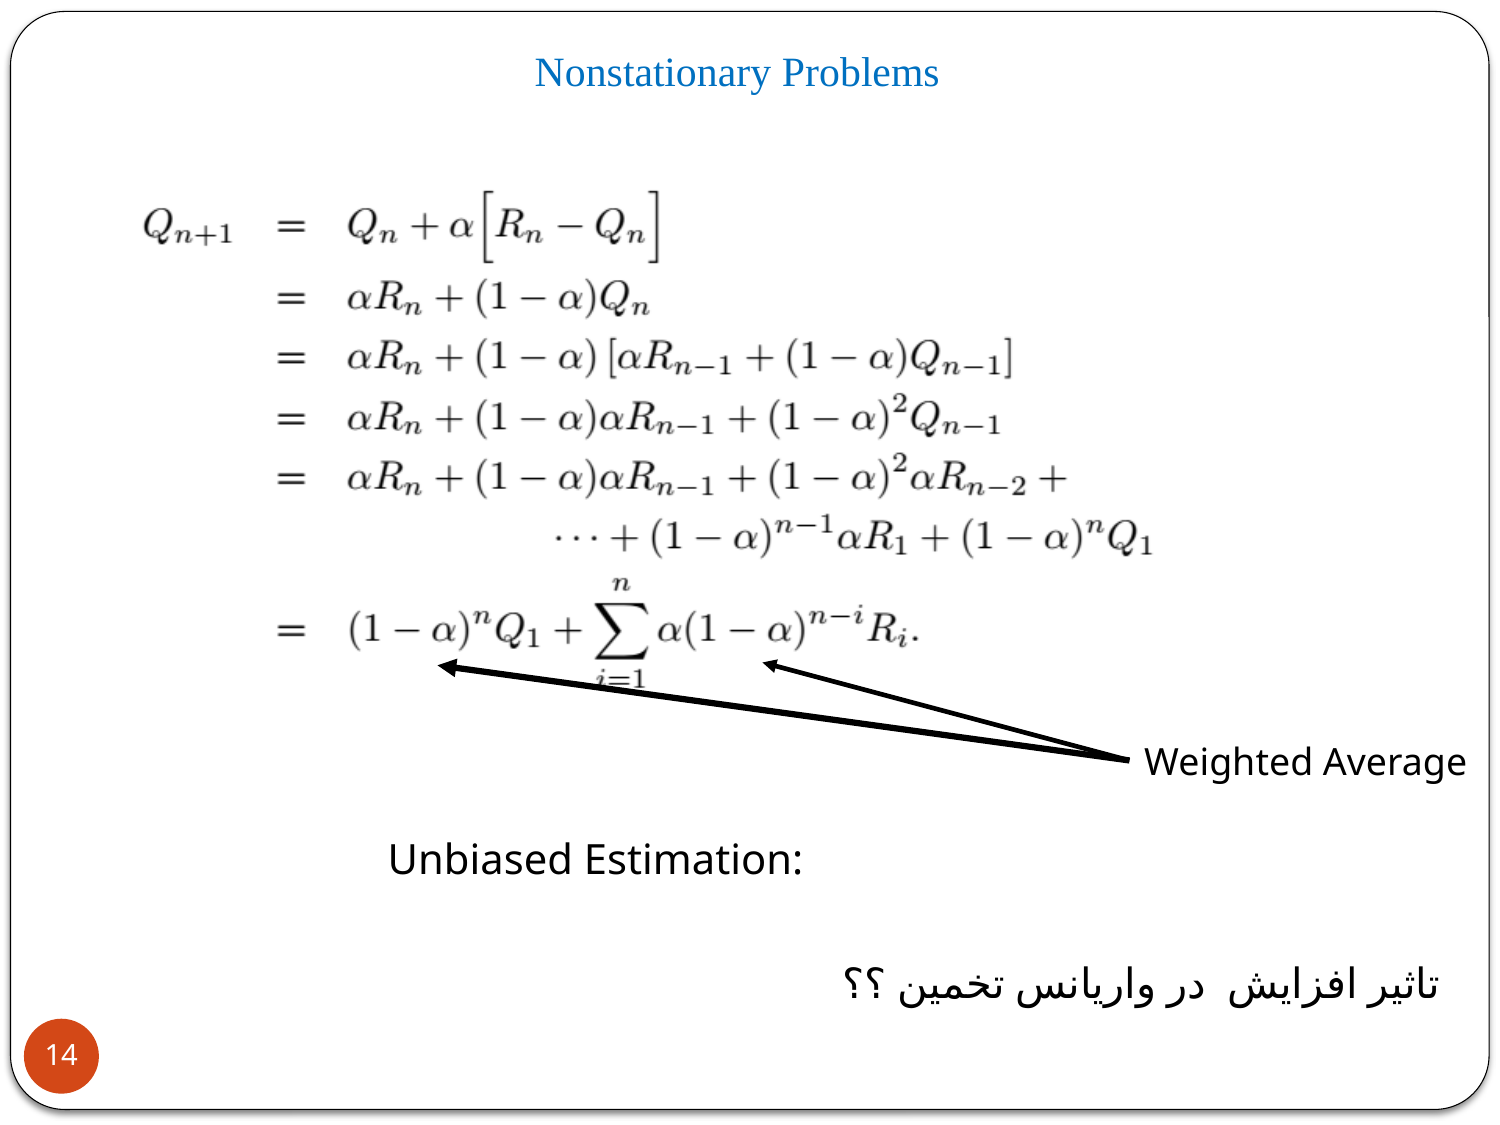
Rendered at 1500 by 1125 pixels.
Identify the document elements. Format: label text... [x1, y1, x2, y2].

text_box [437, 665, 1169, 762]
slide_number 14 [23, 1018, 99, 1094]
text_box Weighted Average [1129, 730, 1492, 791]
text_box Nonstationary Problems [62, 37, 1413, 113]
picture [137, 174, 1169, 699]
